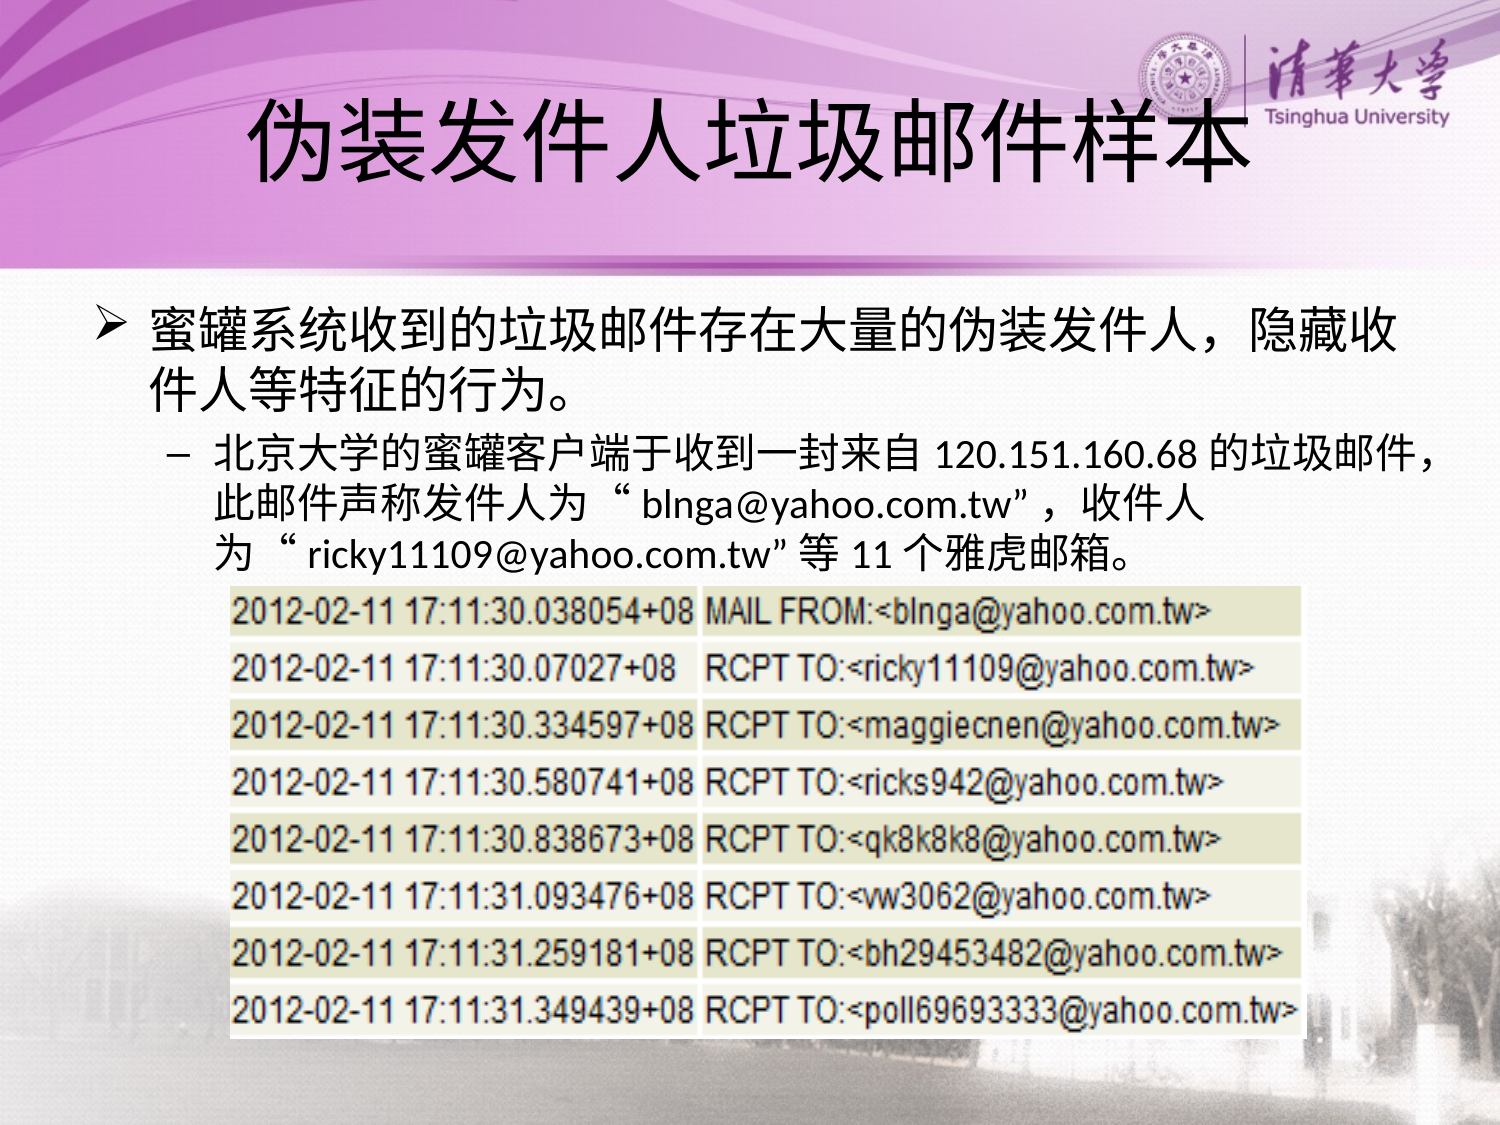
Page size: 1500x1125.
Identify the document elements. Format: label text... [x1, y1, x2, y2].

list 蜜罐系统收到的垃圾邮件存在大量的伪装发件人，隐藏收件人等特征的行为。 北京大学的蜜罐客户端于收到一封来自120.151.160.68的垃圾邮件，此邮件声称发件人为“blnga@yahoo.com.tw”，收件人为“ricky11109@yahoo.com.tw”等11个雅虎邮箱。 [76, 290, 1436, 1035]
picture [0, 0, 1500, 1125]
title 伪装发件人垃圾邮件样本 [75, 45, 1425, 233]
